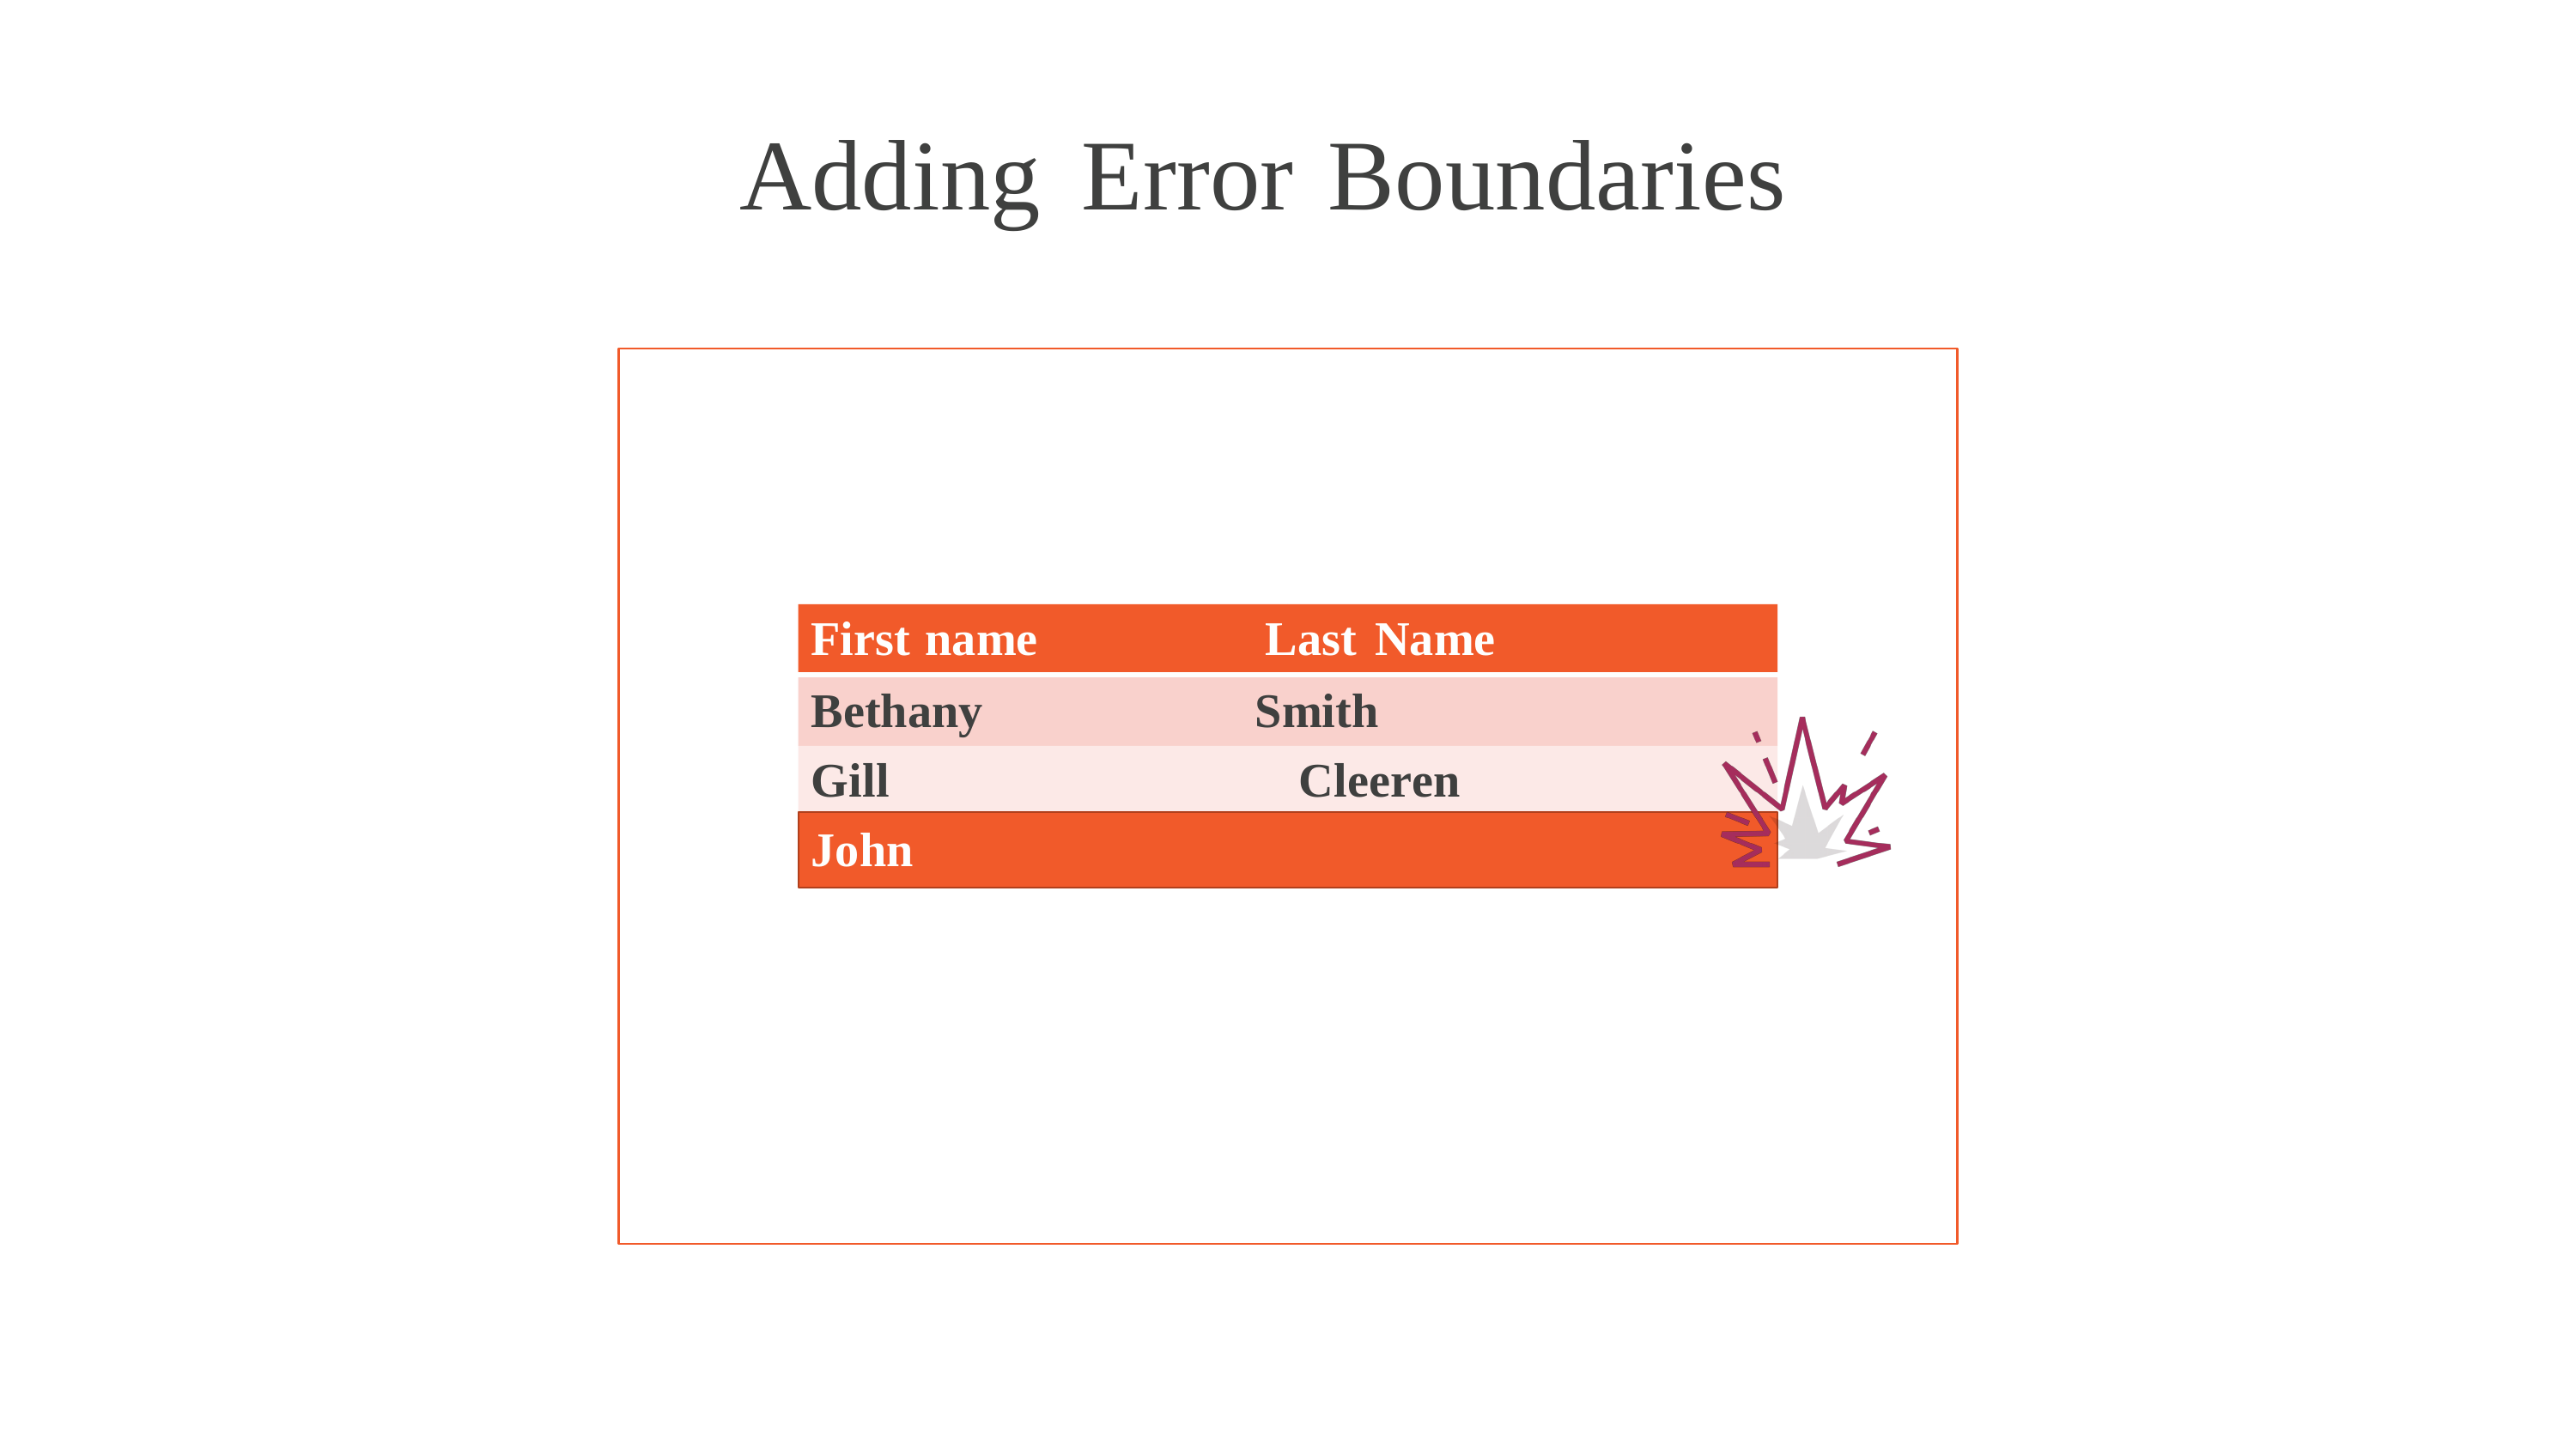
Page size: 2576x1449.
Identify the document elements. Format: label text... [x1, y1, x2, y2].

text_box Boundaries [1326, 125, 1854, 230]
text_box First name Last Name Bethany Smith Gill Cleeren John [618, 348, 1958, 1244]
text_box Adding [737, 125, 1075, 230]
text_box Error [1079, 125, 1321, 230]
